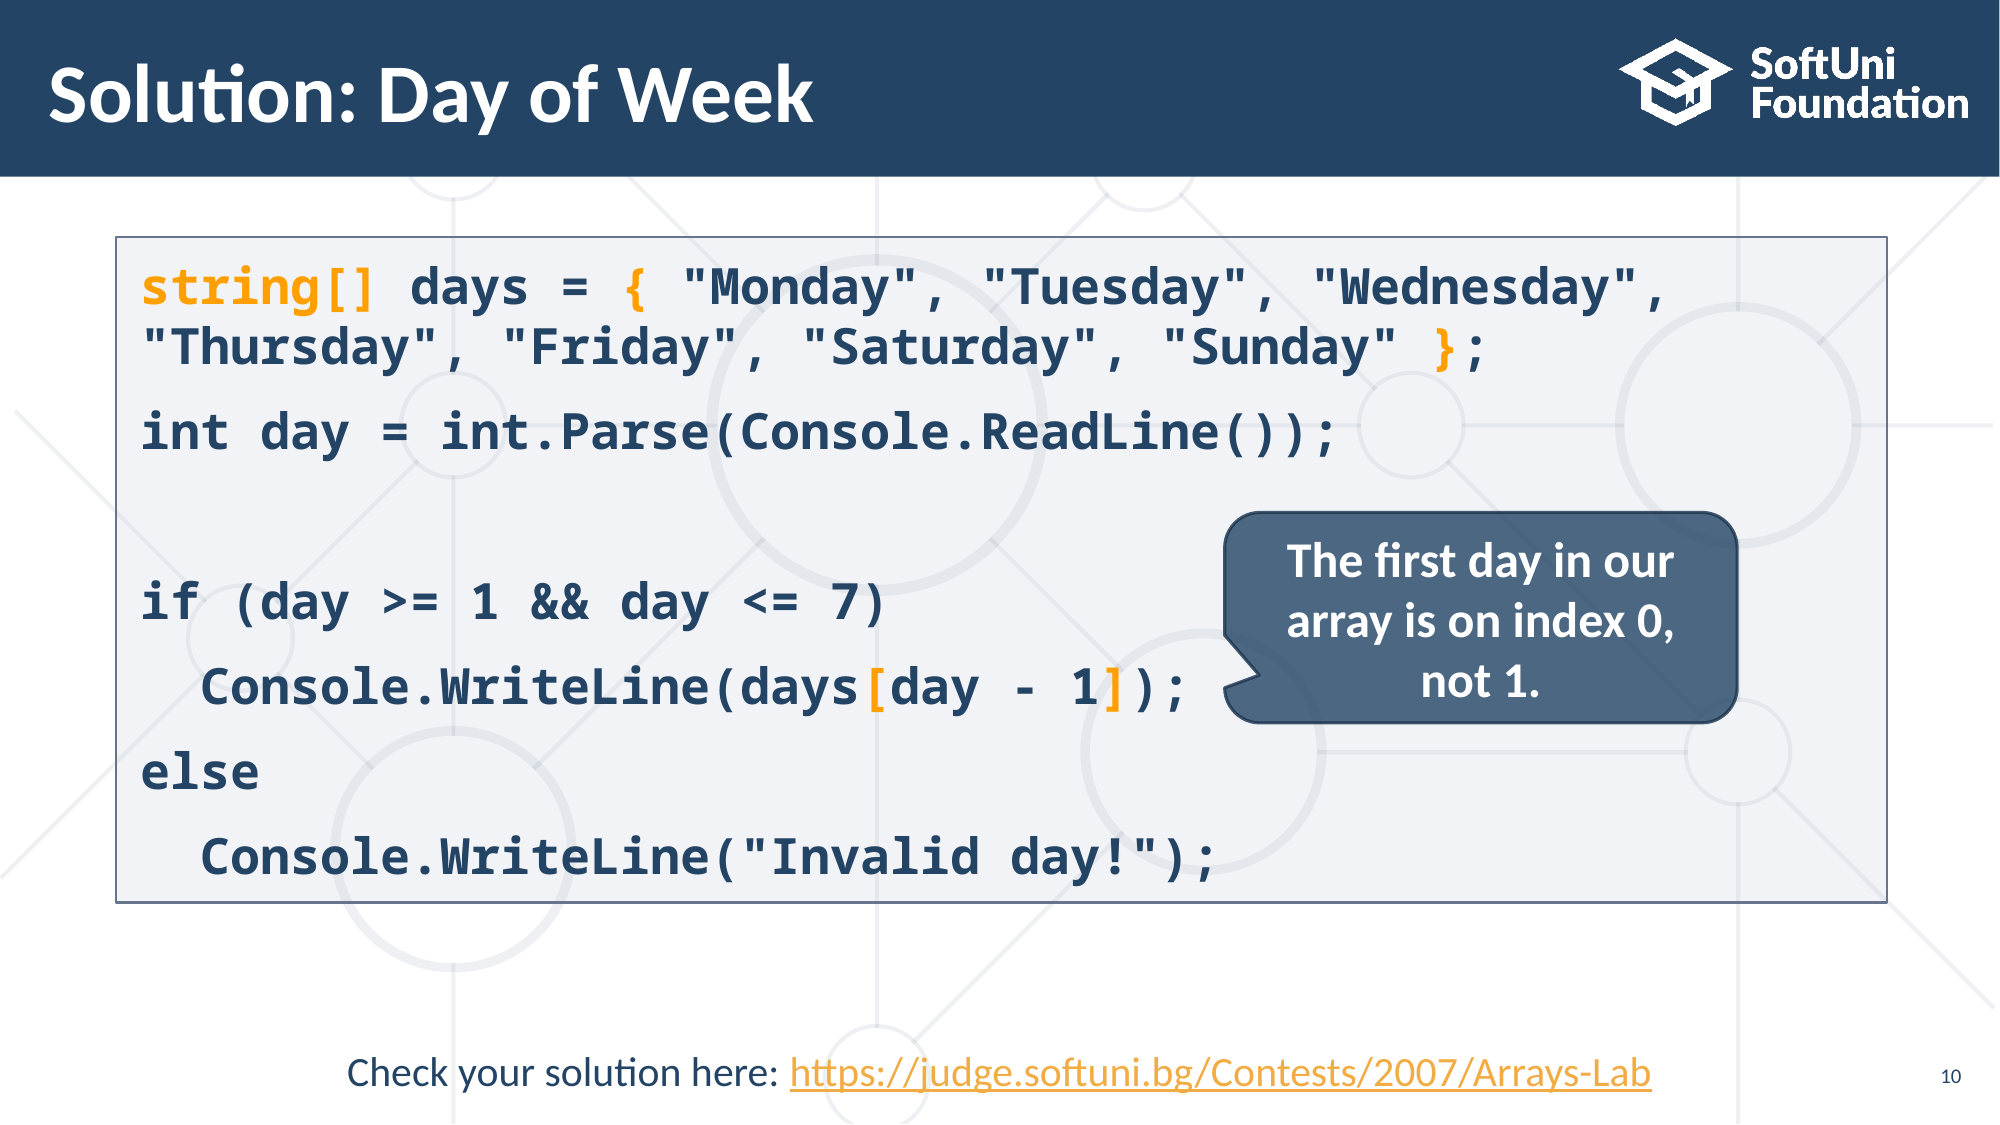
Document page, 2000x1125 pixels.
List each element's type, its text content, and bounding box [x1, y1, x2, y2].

text_box The first day in our array is on index 0, not 1. [1222, 510, 1740, 725]
title Solution: Day of Week [31, 16, 1591, 162]
picture [1618, 38, 1968, 126]
text_box string[] days = { "Monday", "Tuesday", "Wednesday", "Thursday", "Friday", "Saturday", "Sunday" }; int day = int.Parse(Console.ReadLine()); if (day >= 1 && day <= 7) Console.WriteLine(days[day - 1]); else Console.WriteLine("Invalid day!"); [116, 236, 1888, 903]
slide_number 10 [1896, 1049, 1968, 1101]
text_box Check your solution here: https://judge.softuni.bg/Contests/2007/Arrays-Lab [130, 1036, 1869, 1102]
